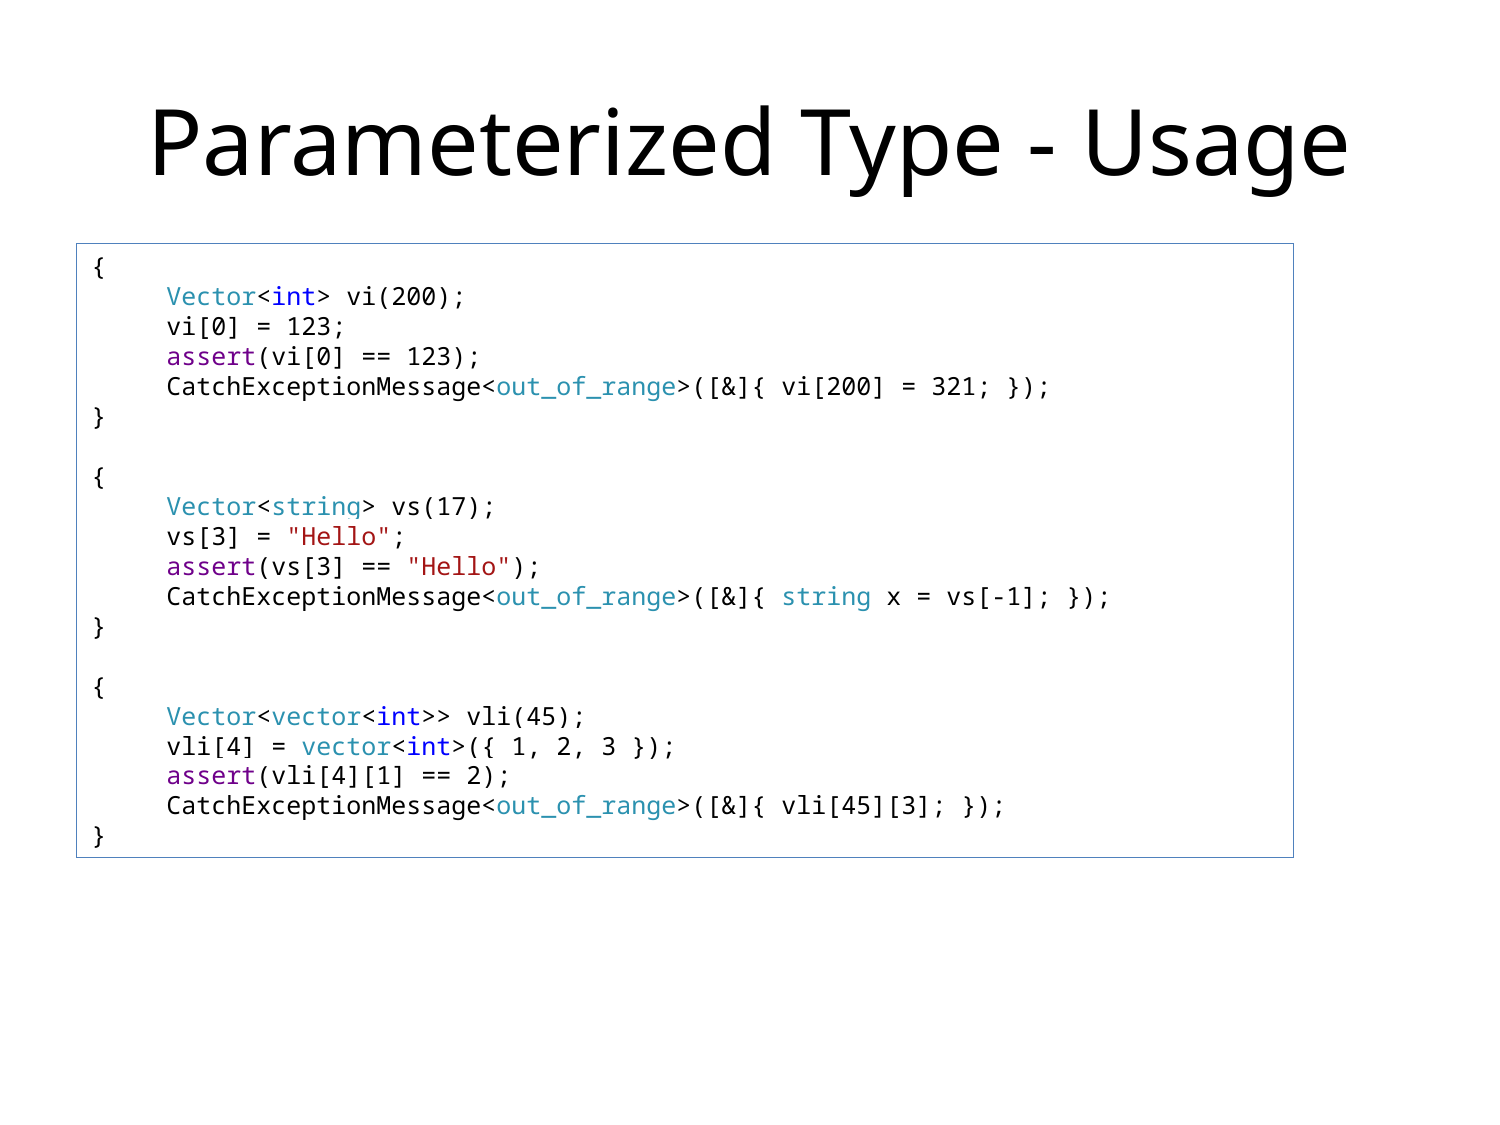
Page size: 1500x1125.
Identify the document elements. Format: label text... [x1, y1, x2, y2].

title Parameterized Type - Usage [75, 45, 1425, 233]
text_box { Vector<int> vi(200); vi[0] = 123; assert(vi[0] == 123); CatchExceptionMessage<out_of_range>([&]{ vi[200] = 321; }); } { Vector<string> vs(17); vs[3] = "Hello"; assert(vs[3] == "Hello"); CatchExceptionMessage<out_of_range>([&]{ string x = vs[-1]; }); } { Vector<vector<int>> vli(45); vli[4] = vector<int>({ 1, 2, 3 }); assert(vli[4][1] == 2); CatchExceptionMessage<out_of_range>([&]{ vli[45][3]; }); } [76, 243, 1294, 858]
